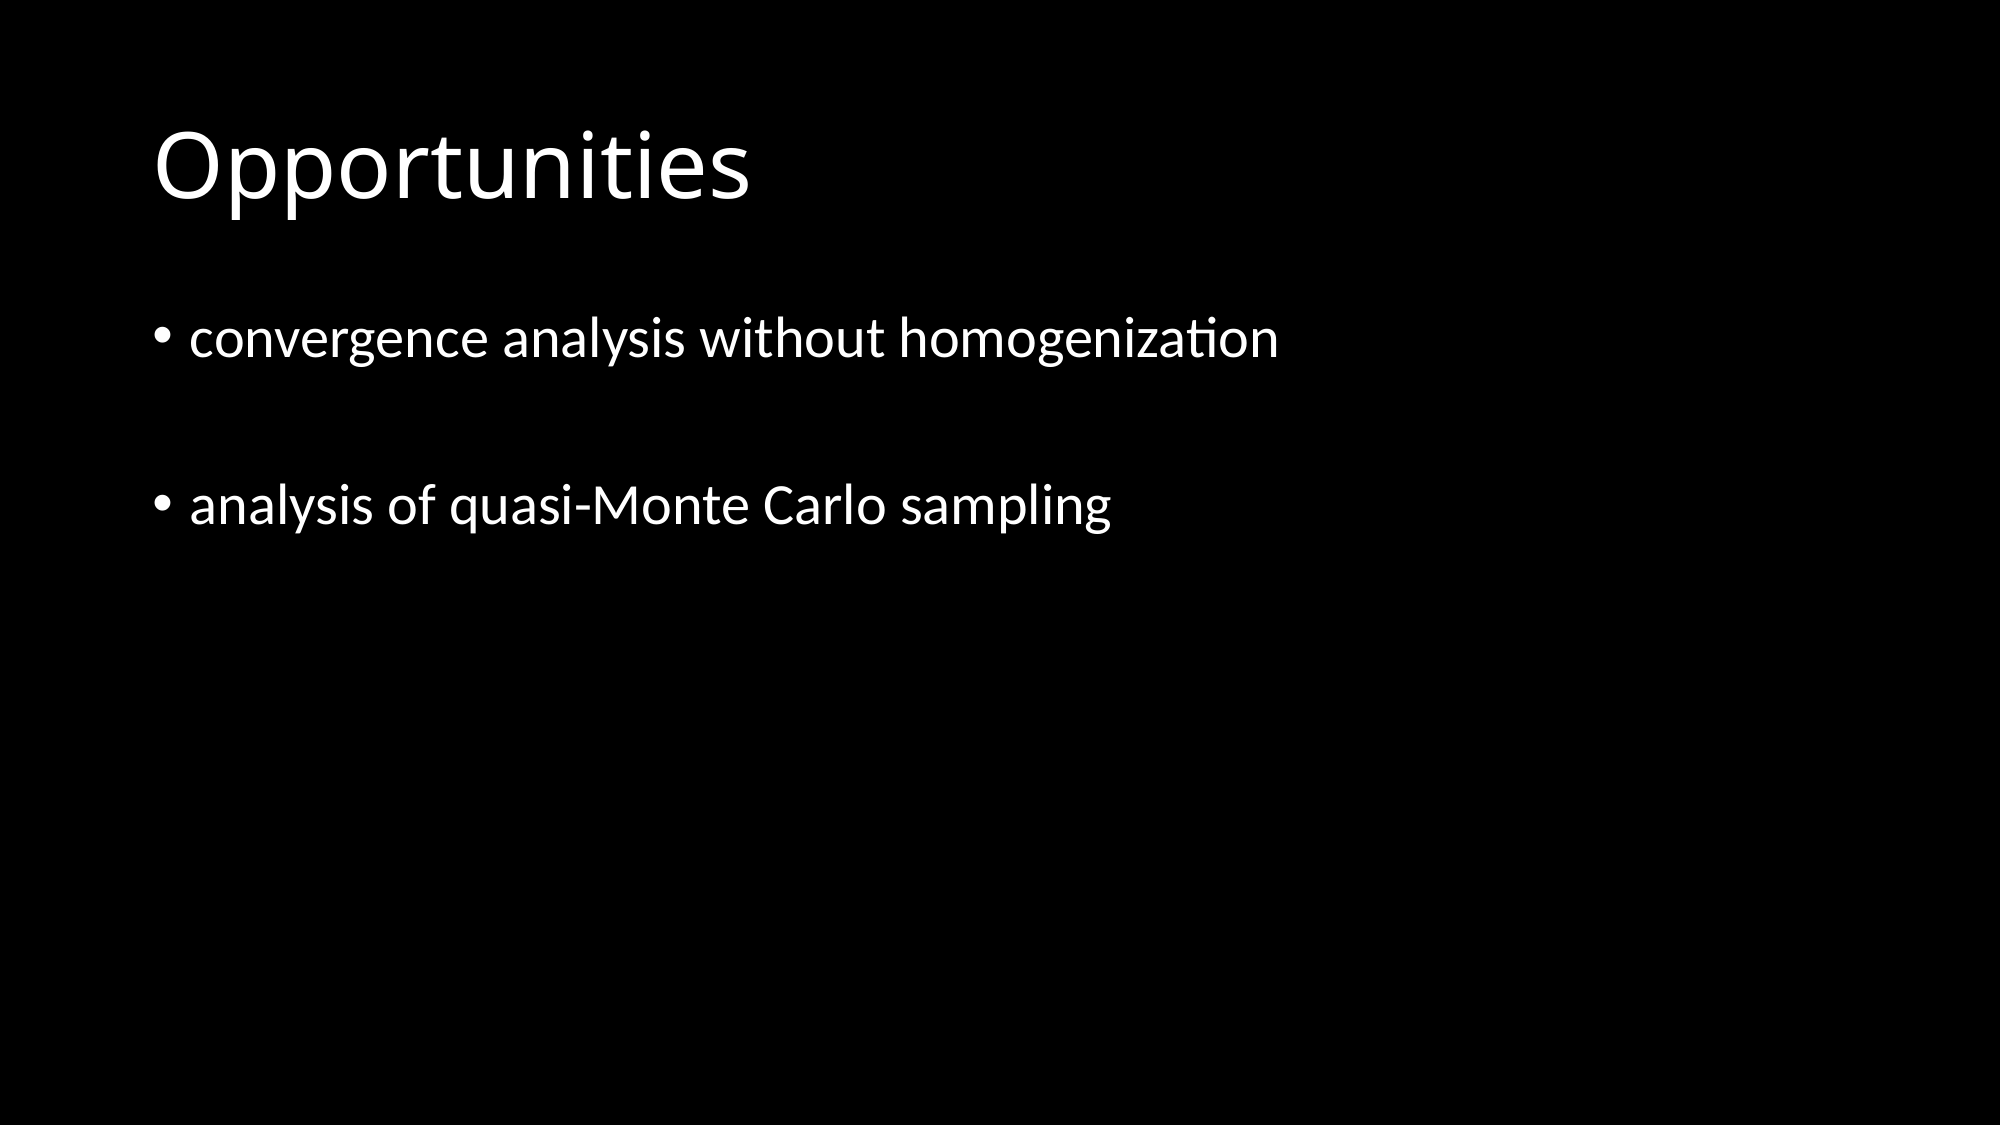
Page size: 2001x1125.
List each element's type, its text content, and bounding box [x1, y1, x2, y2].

list convergence analysis without homogenization analysis of quasi-Monte Carlo sampling [137, 299, 1863, 1014]
title Opportunities [137, 59, 1863, 278]
